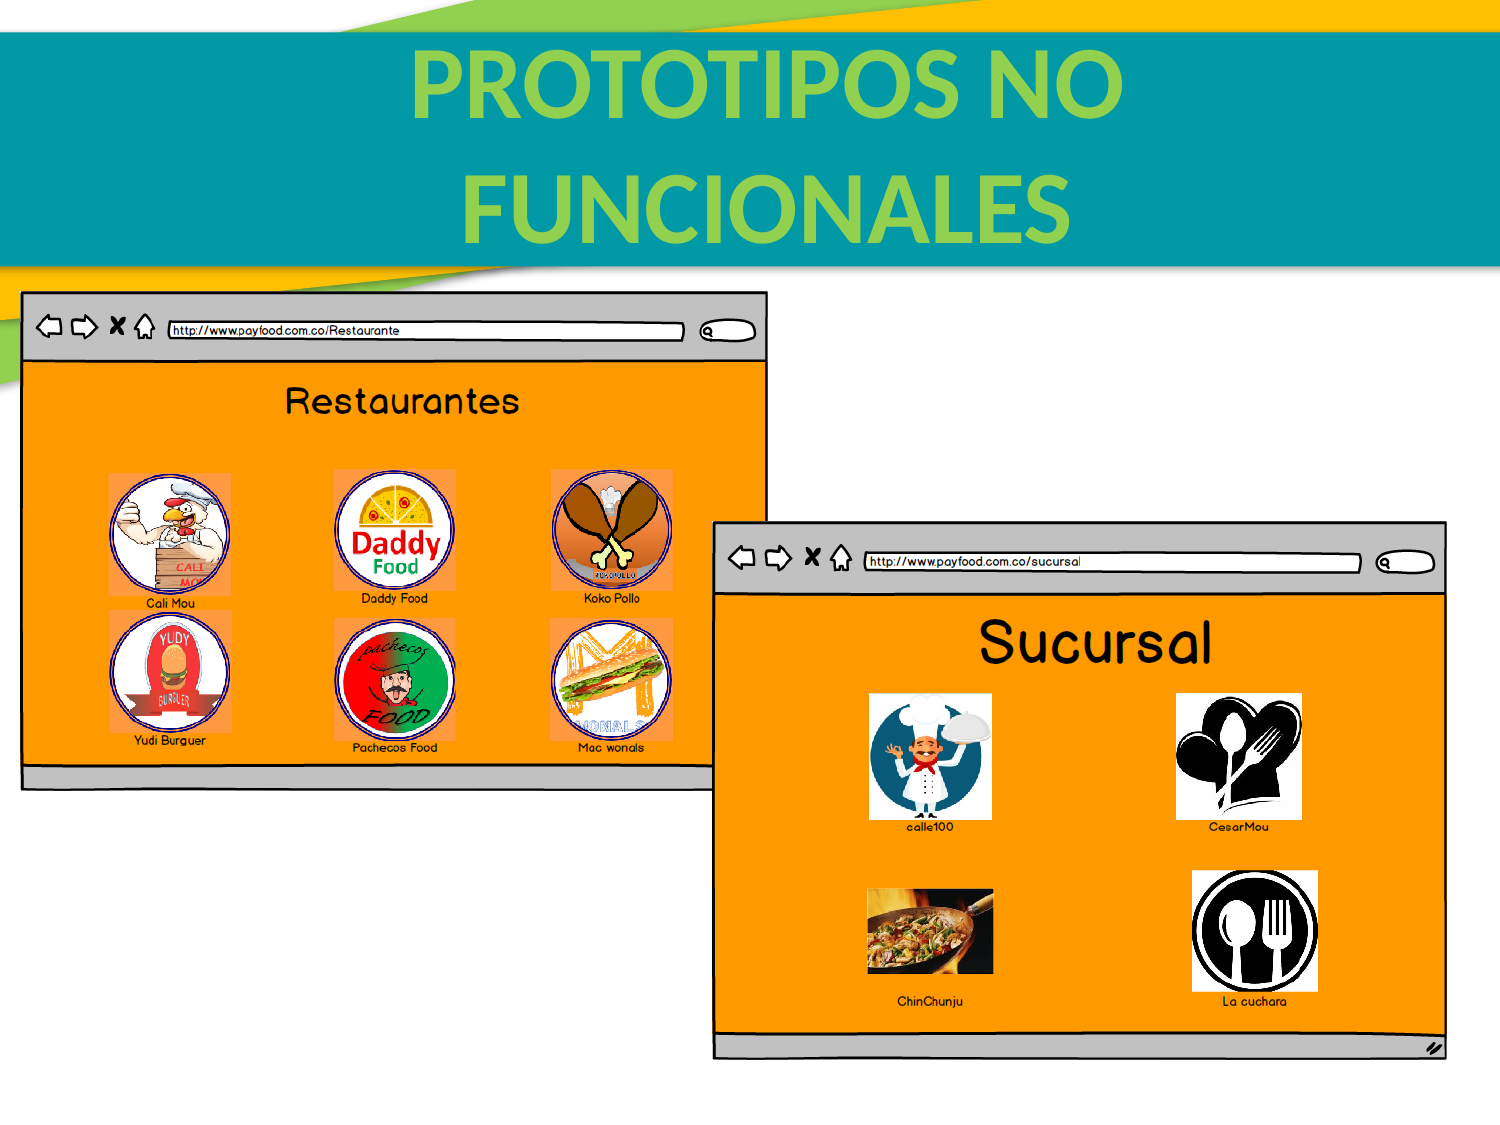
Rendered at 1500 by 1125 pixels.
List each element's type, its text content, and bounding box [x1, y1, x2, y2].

text_box PROTOTIPOS NO FUNCIONALES [143, 80, 1391, 199]
picture [19, 291, 1447, 1060]
